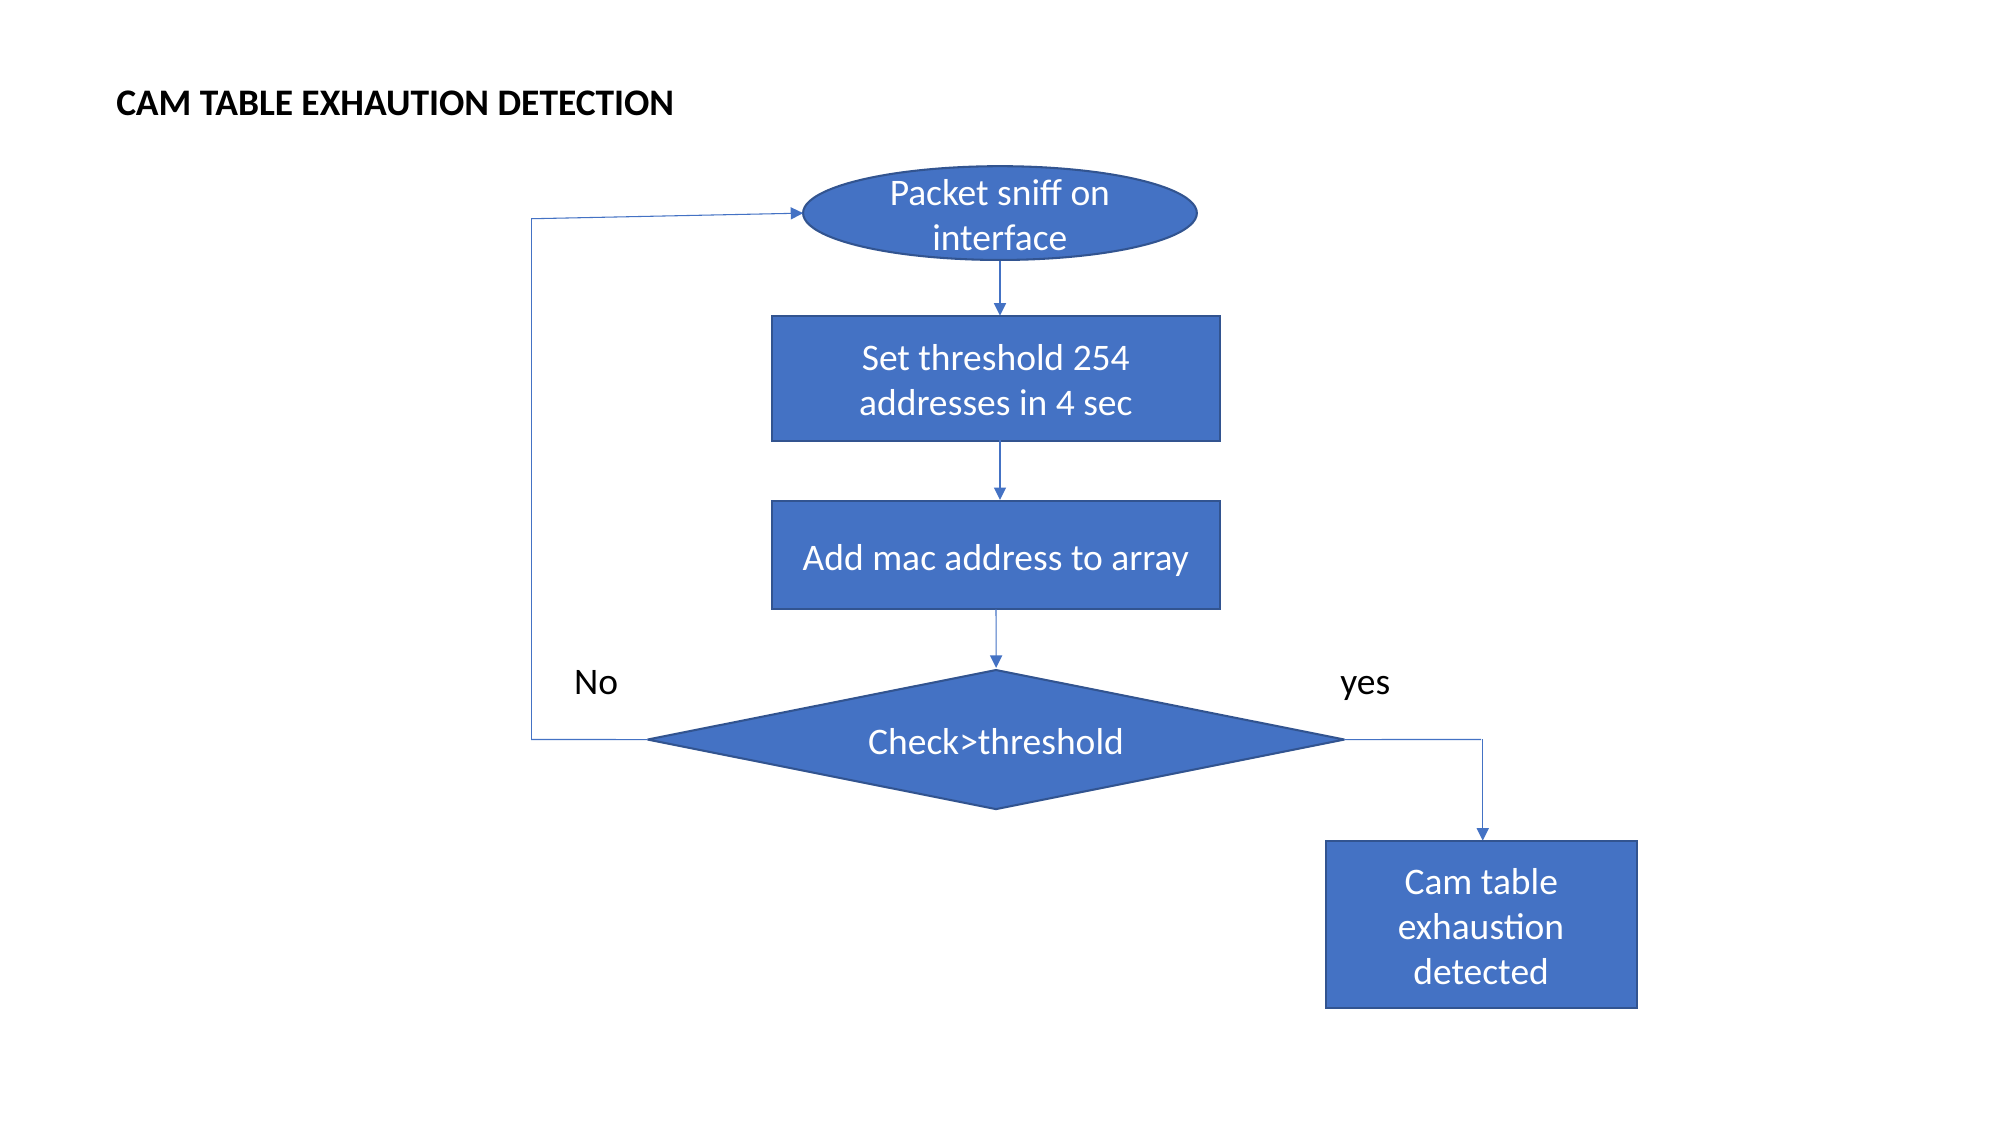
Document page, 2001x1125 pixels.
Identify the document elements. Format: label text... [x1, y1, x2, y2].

text_box Set threshold 254 addresses in 4 sec [771, 315, 1221, 442]
text_box yes [1325, 649, 1494, 710]
text_box CAM TABLE EXHAUTION DETECTION [101, 70, 772, 130]
text_box Cam table exhaustion detected [1325, 840, 1638, 1009]
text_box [531, 213, 804, 219]
text_box Check>threshold [647, 668, 1345, 811]
text_box Add mac address to array [771, 500, 1221, 610]
text_box Packet sniff on interface [802, 165, 1198, 261]
text_box No [559, 649, 667, 710]
